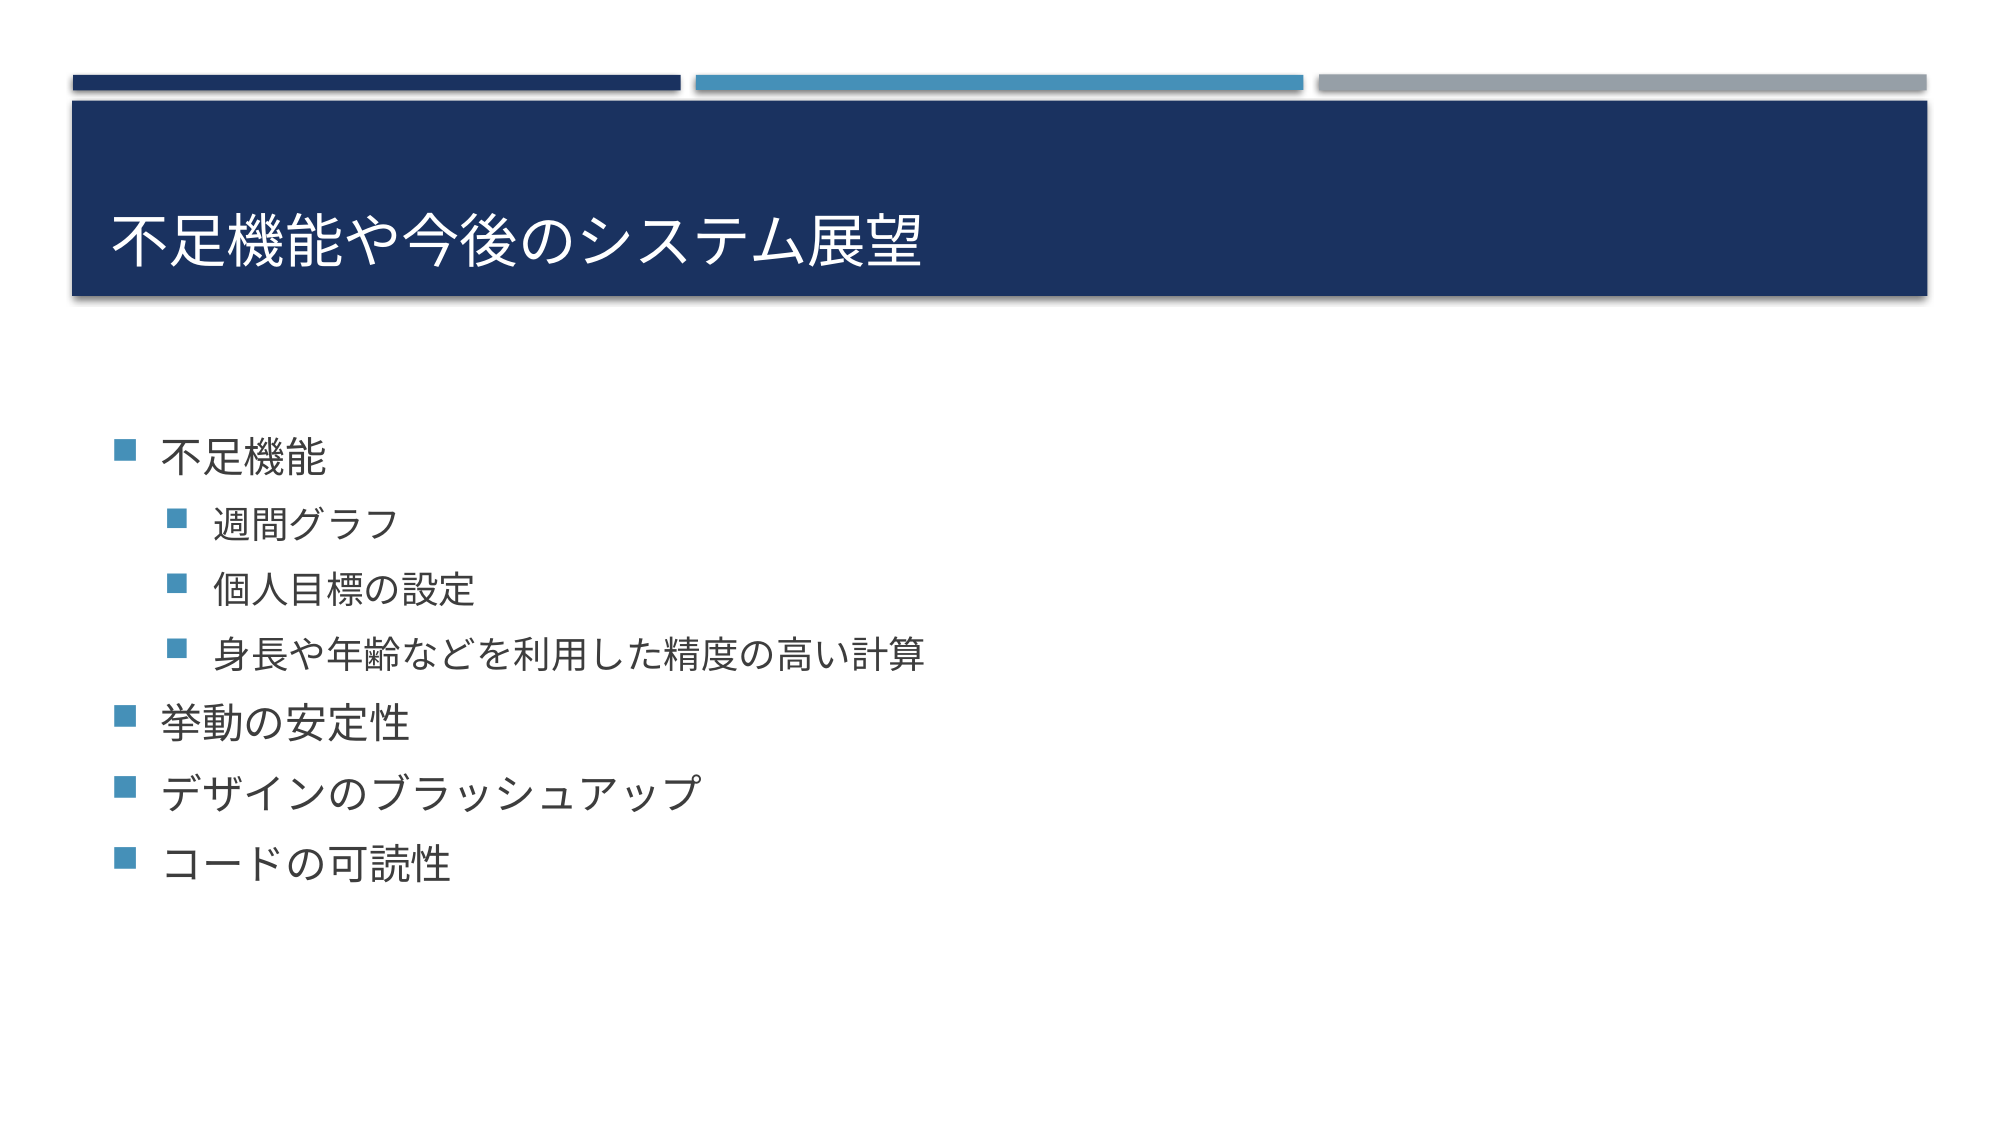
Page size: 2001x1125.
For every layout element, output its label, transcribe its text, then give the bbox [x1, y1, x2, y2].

list 不足機能 週間グラフ 個人目標の設定 身長や年齢などを利用した精度の高い計算 挙動の安定性 デザインのブラッシュアップ コードの可読性 [95, 357, 1905, 962]
title 不足機能や今後のシステム展望 [95, 115, 1905, 282]
